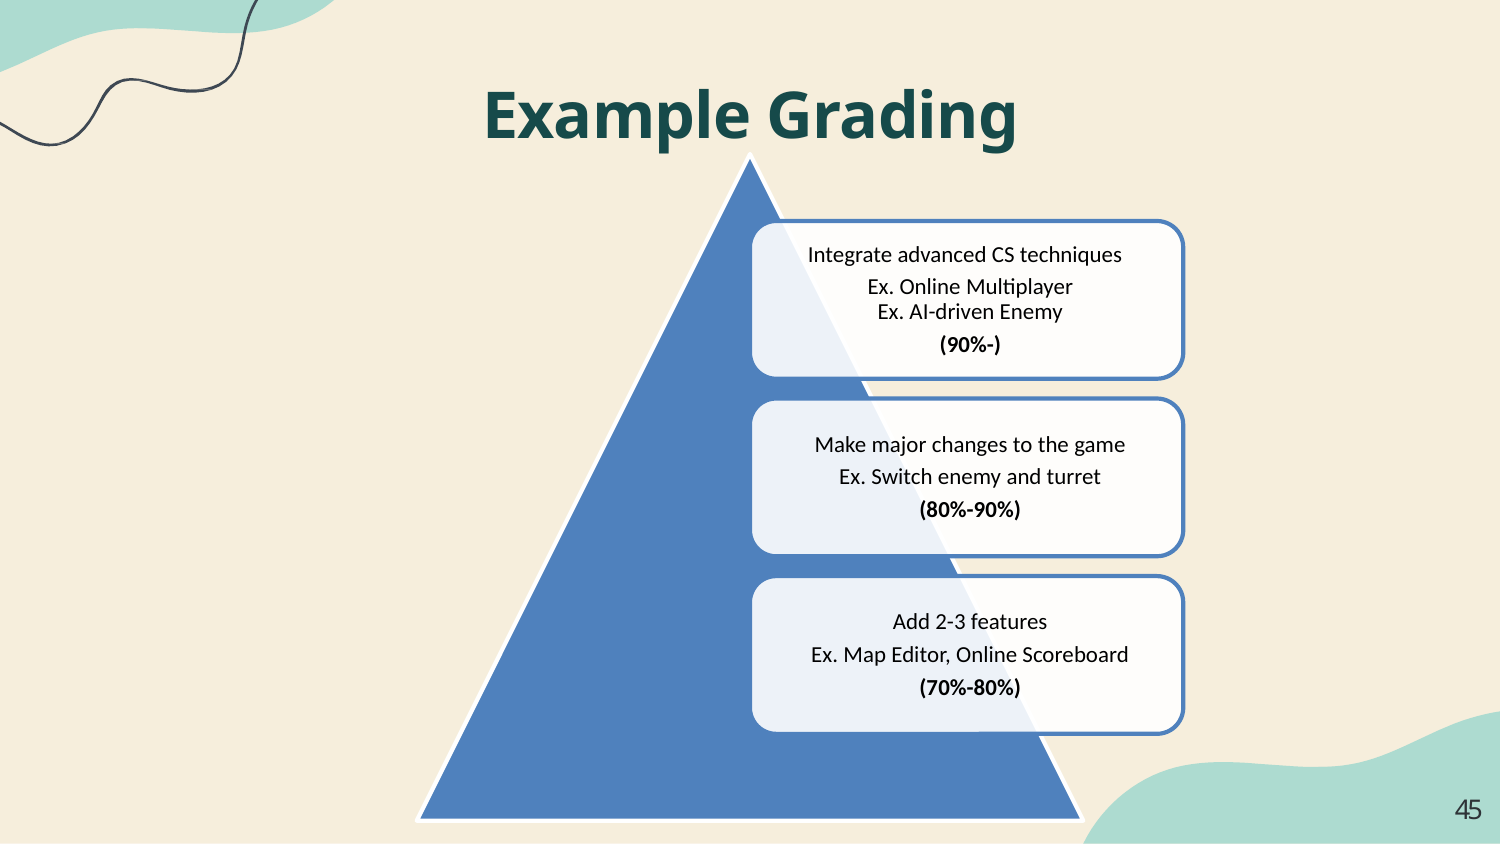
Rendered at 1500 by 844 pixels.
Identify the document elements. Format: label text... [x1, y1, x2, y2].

slide_number 45 [1442, 792, 1486, 844]
title Example Grading [249, 72, 1251, 216]
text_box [299, 153, 1301, 821]
